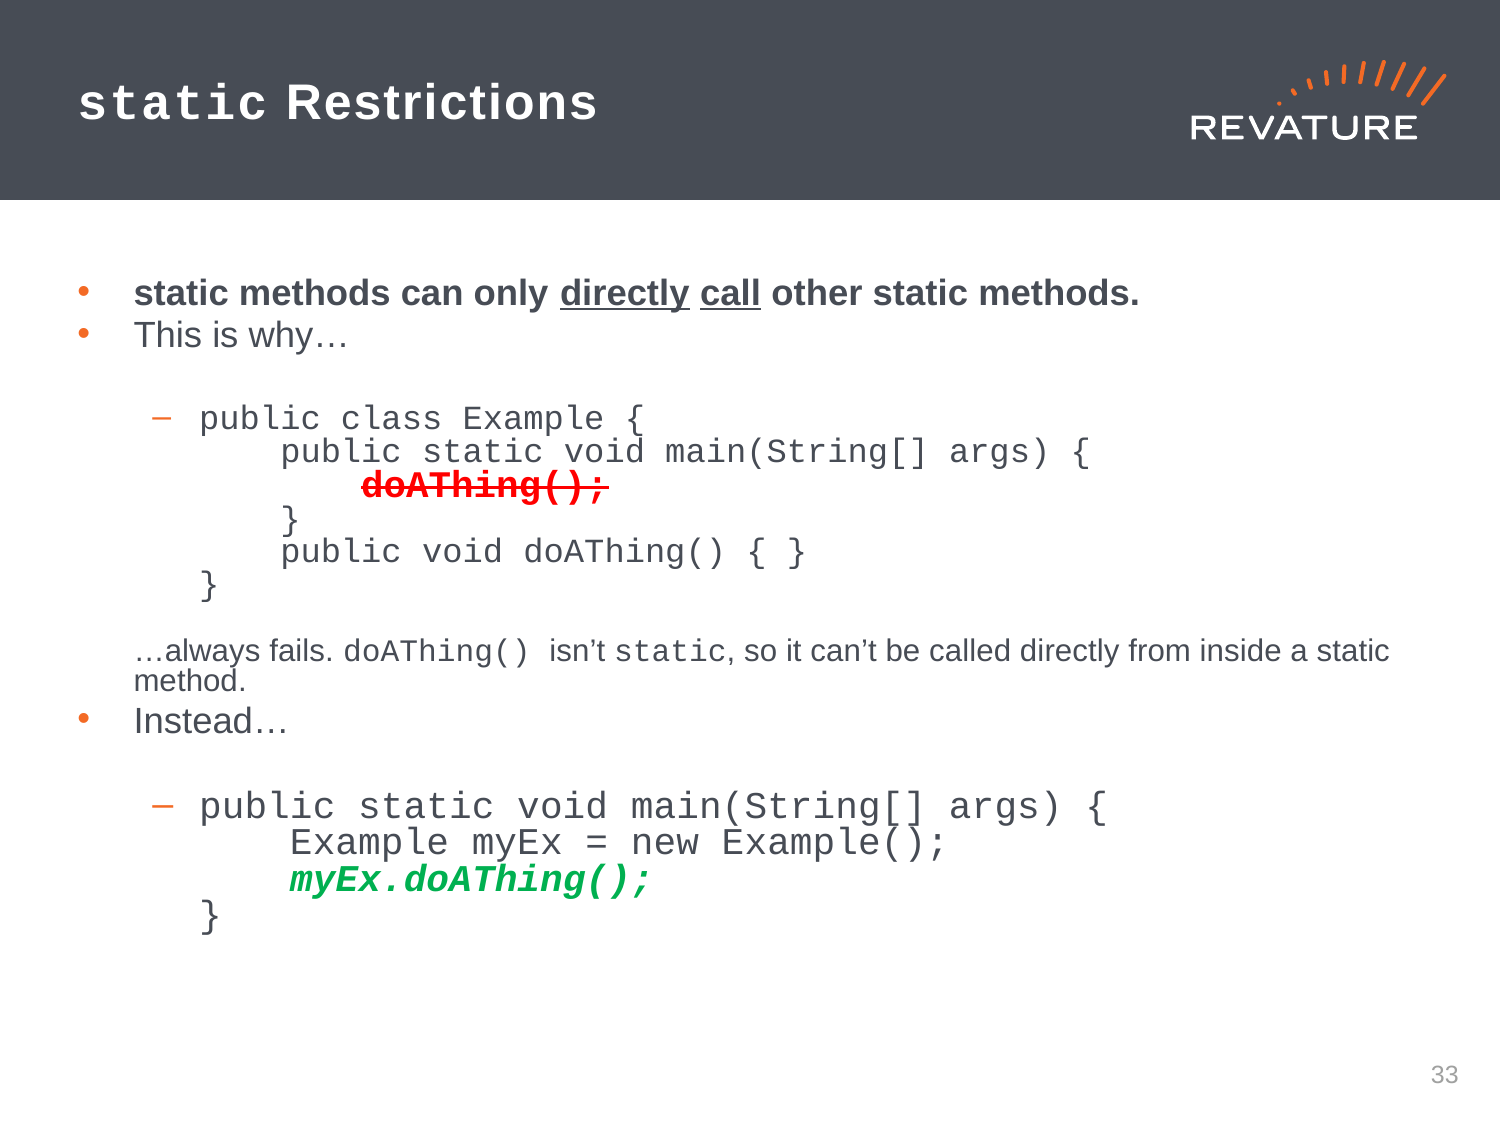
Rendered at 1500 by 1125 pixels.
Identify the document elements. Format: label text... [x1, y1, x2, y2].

list static methods can only directly call other static methods. This is why… public class Example { public static void main(String[] args) { doAThing(); } public void doAThing() { } } …always fails. doAThing() isn’t static, so it can’t be called directly from inside a static method. Instead… public static void main(String[] args) { Example myEx = new Example(); myEx.doAThing(); } [62, 270, 1440, 971]
slide_number 32 [1332, 1043, 1474, 1104]
title static Restrictions [62, 0, 1084, 200]
